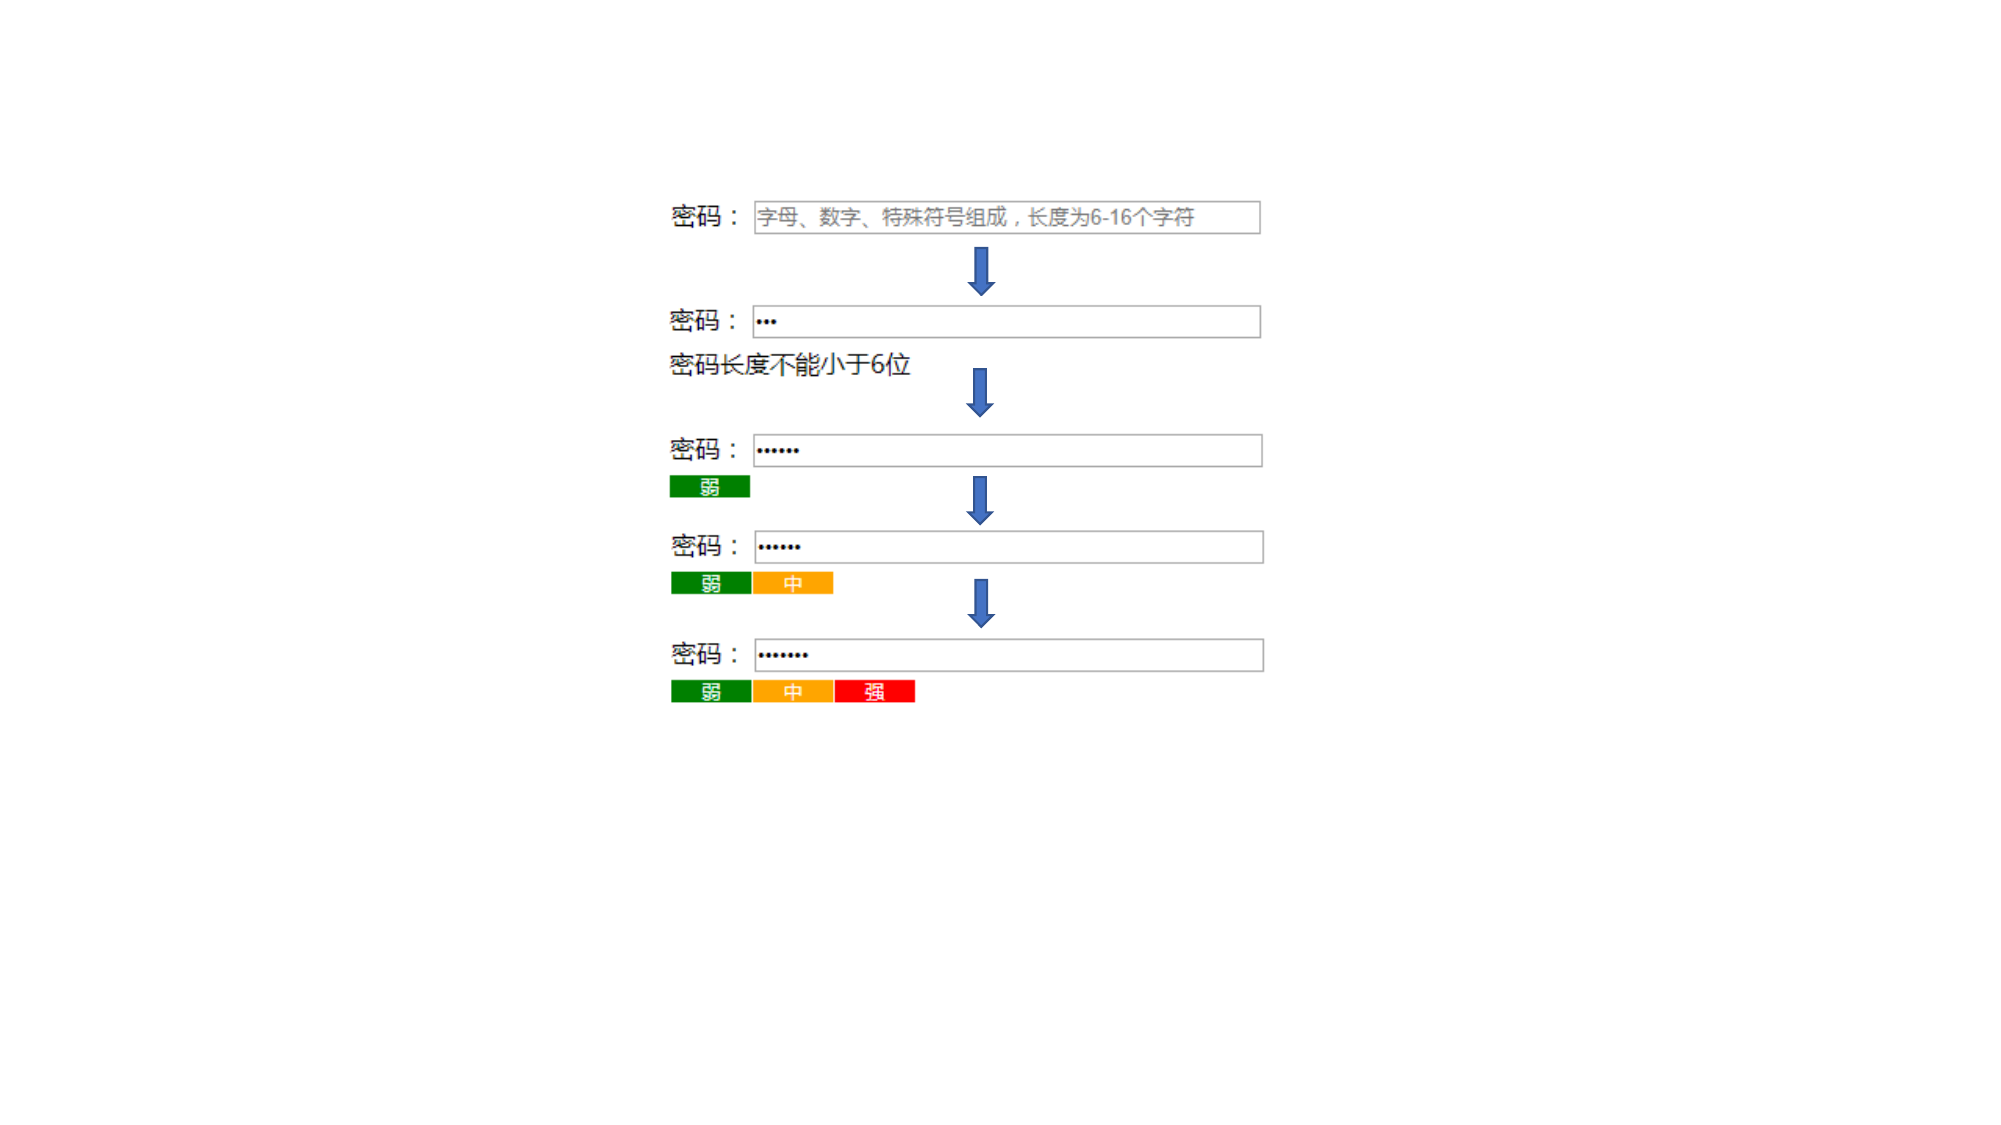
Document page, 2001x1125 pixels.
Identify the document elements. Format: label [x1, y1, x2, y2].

picture [666, 420, 1282, 512]
picture [659, 518, 1280, 607]
picture [665, 296, 1274, 386]
text_box [965, 386, 995, 418]
text_box [966, 512, 994, 518]
text_box [967, 252, 996, 296]
picture [659, 626, 1277, 717]
list [667, 190, 1283, 252]
text_box [967, 607, 996, 626]
